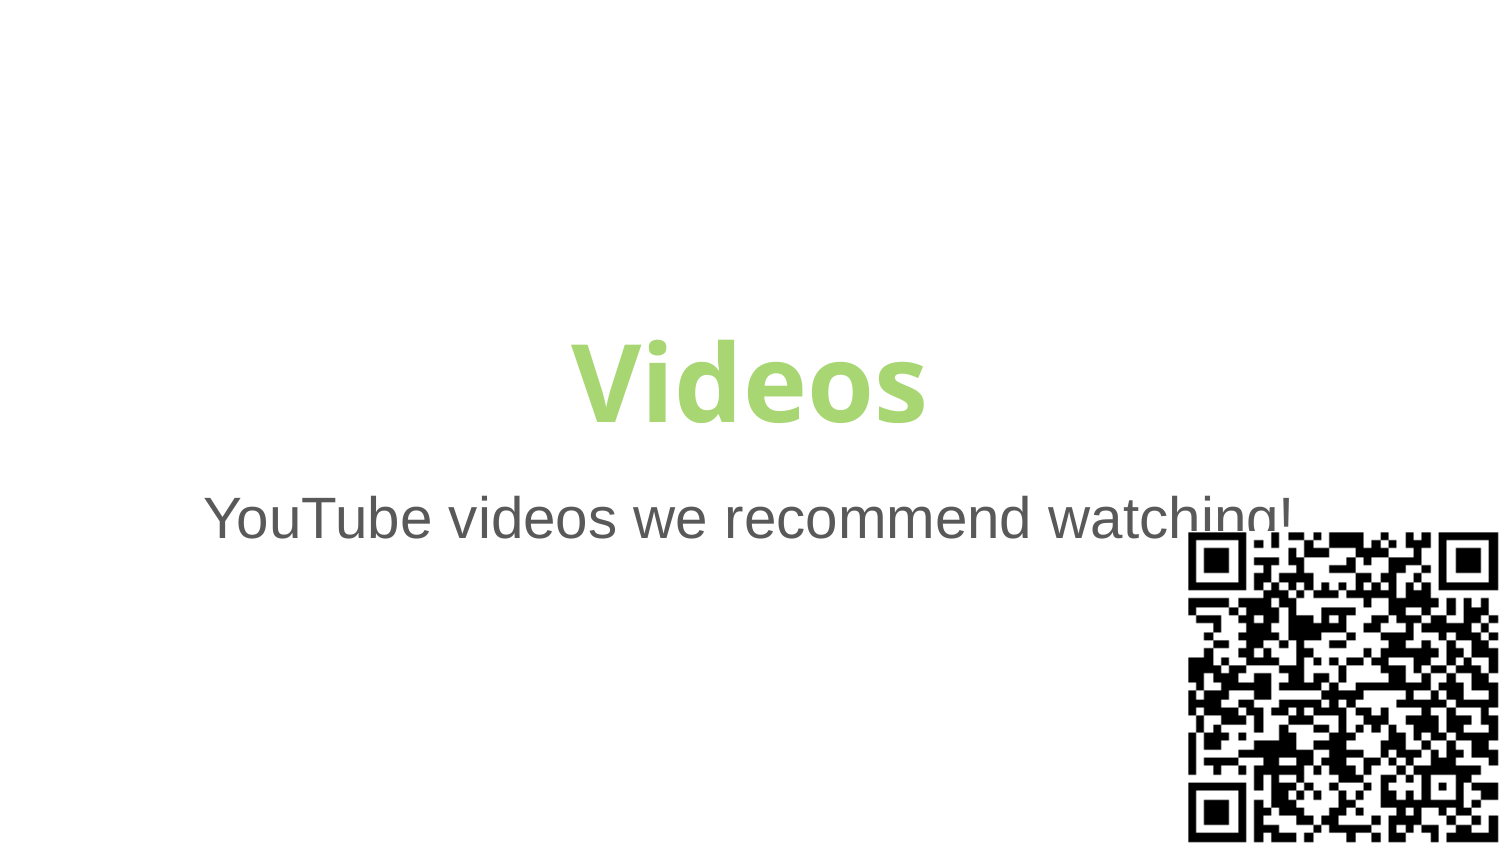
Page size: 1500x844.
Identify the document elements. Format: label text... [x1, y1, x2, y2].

picture [1187, 530, 1500, 844]
subtitle YouTube videos we recommend watching! [51, 464, 1449, 595]
title Videos [51, 122, 1449, 459]
